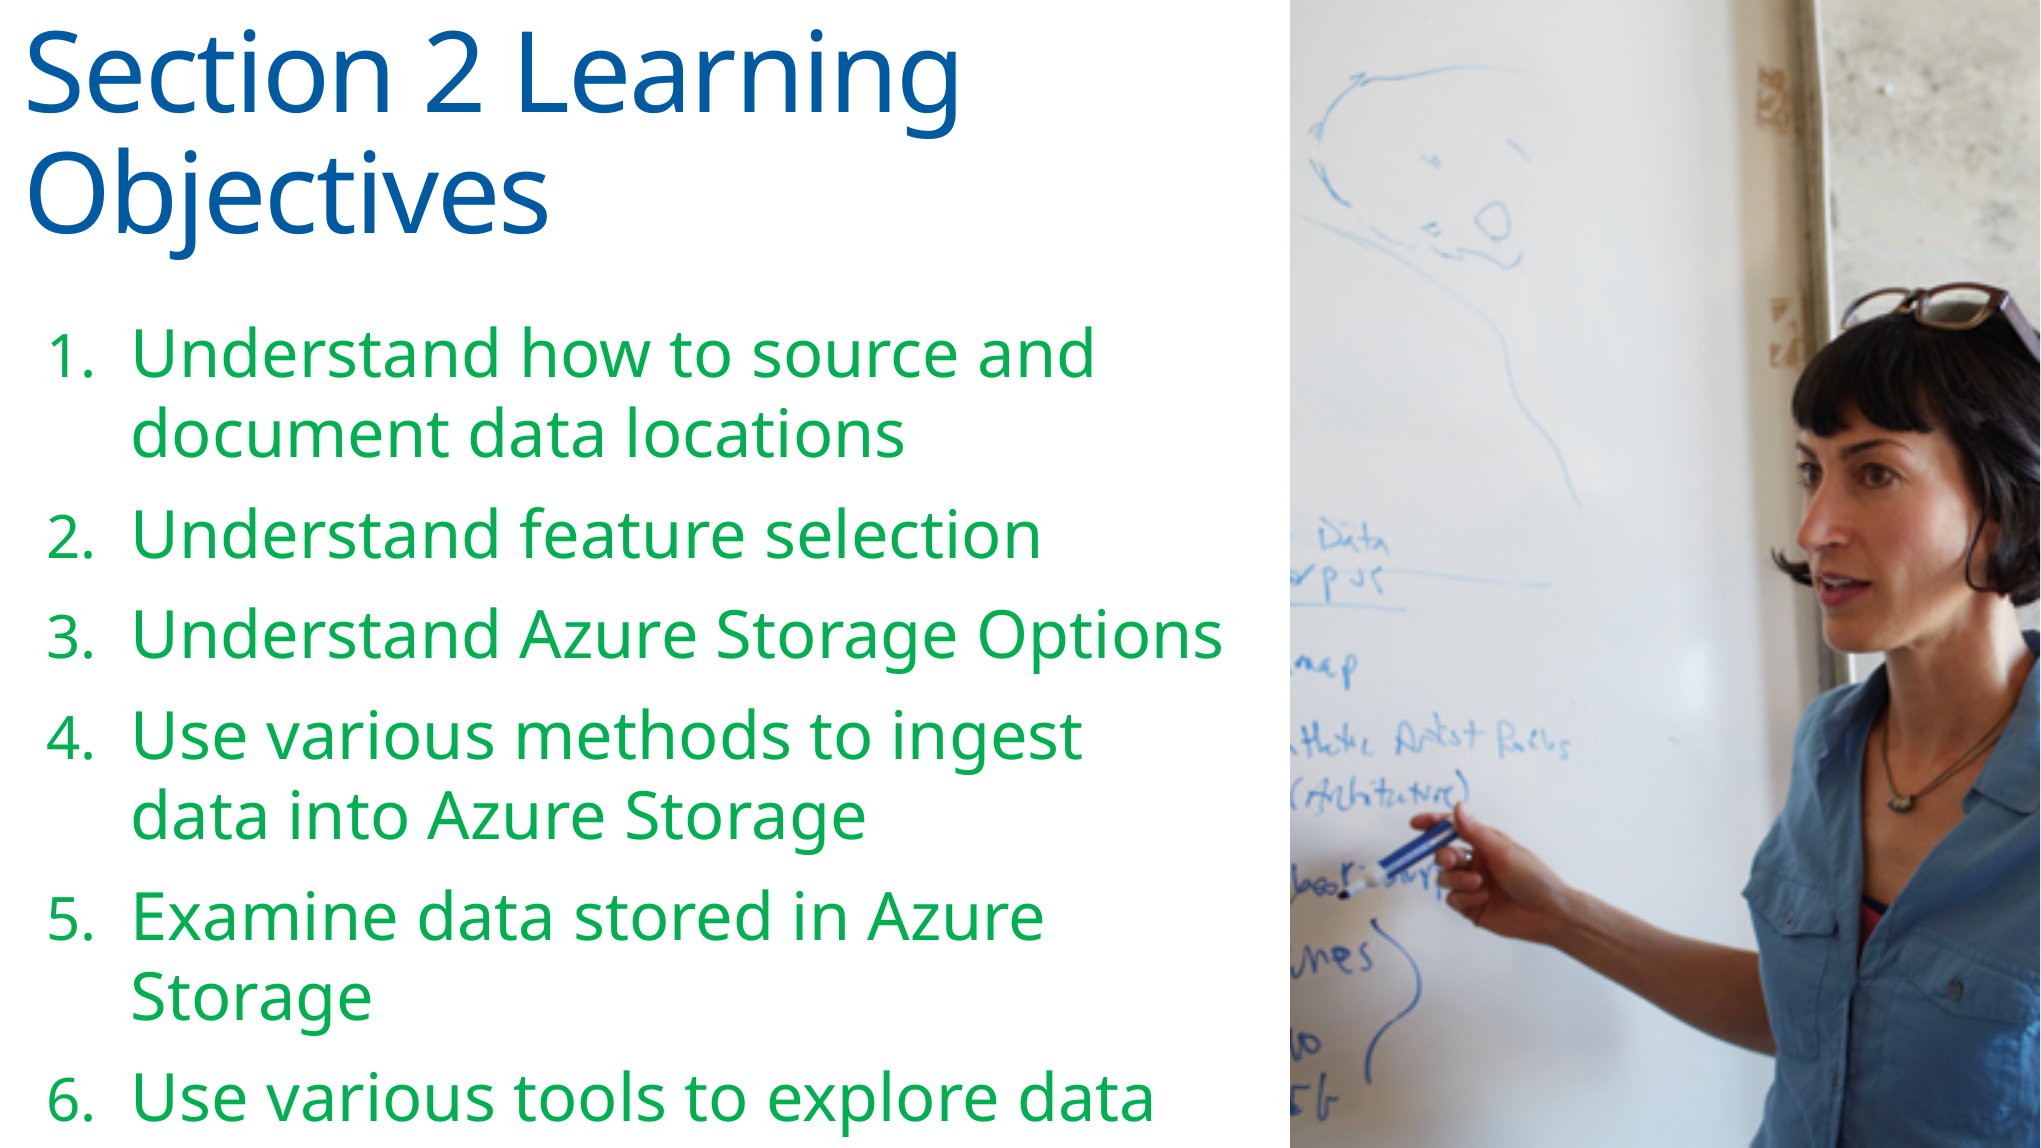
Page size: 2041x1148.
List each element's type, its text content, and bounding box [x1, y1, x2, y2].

text_box Understand how to source and document data locations Understand feature selection Understand Azure Storage Options Use various methods to ingest data into Azure Storage Examine data stored in Azure Storage Use various tools to explore data [22, 295, 1256, 1148]
picture [1290, 0, 2041, 1148]
text_box Section 2 Learning Objectives [0, 0, 1278, 260]
